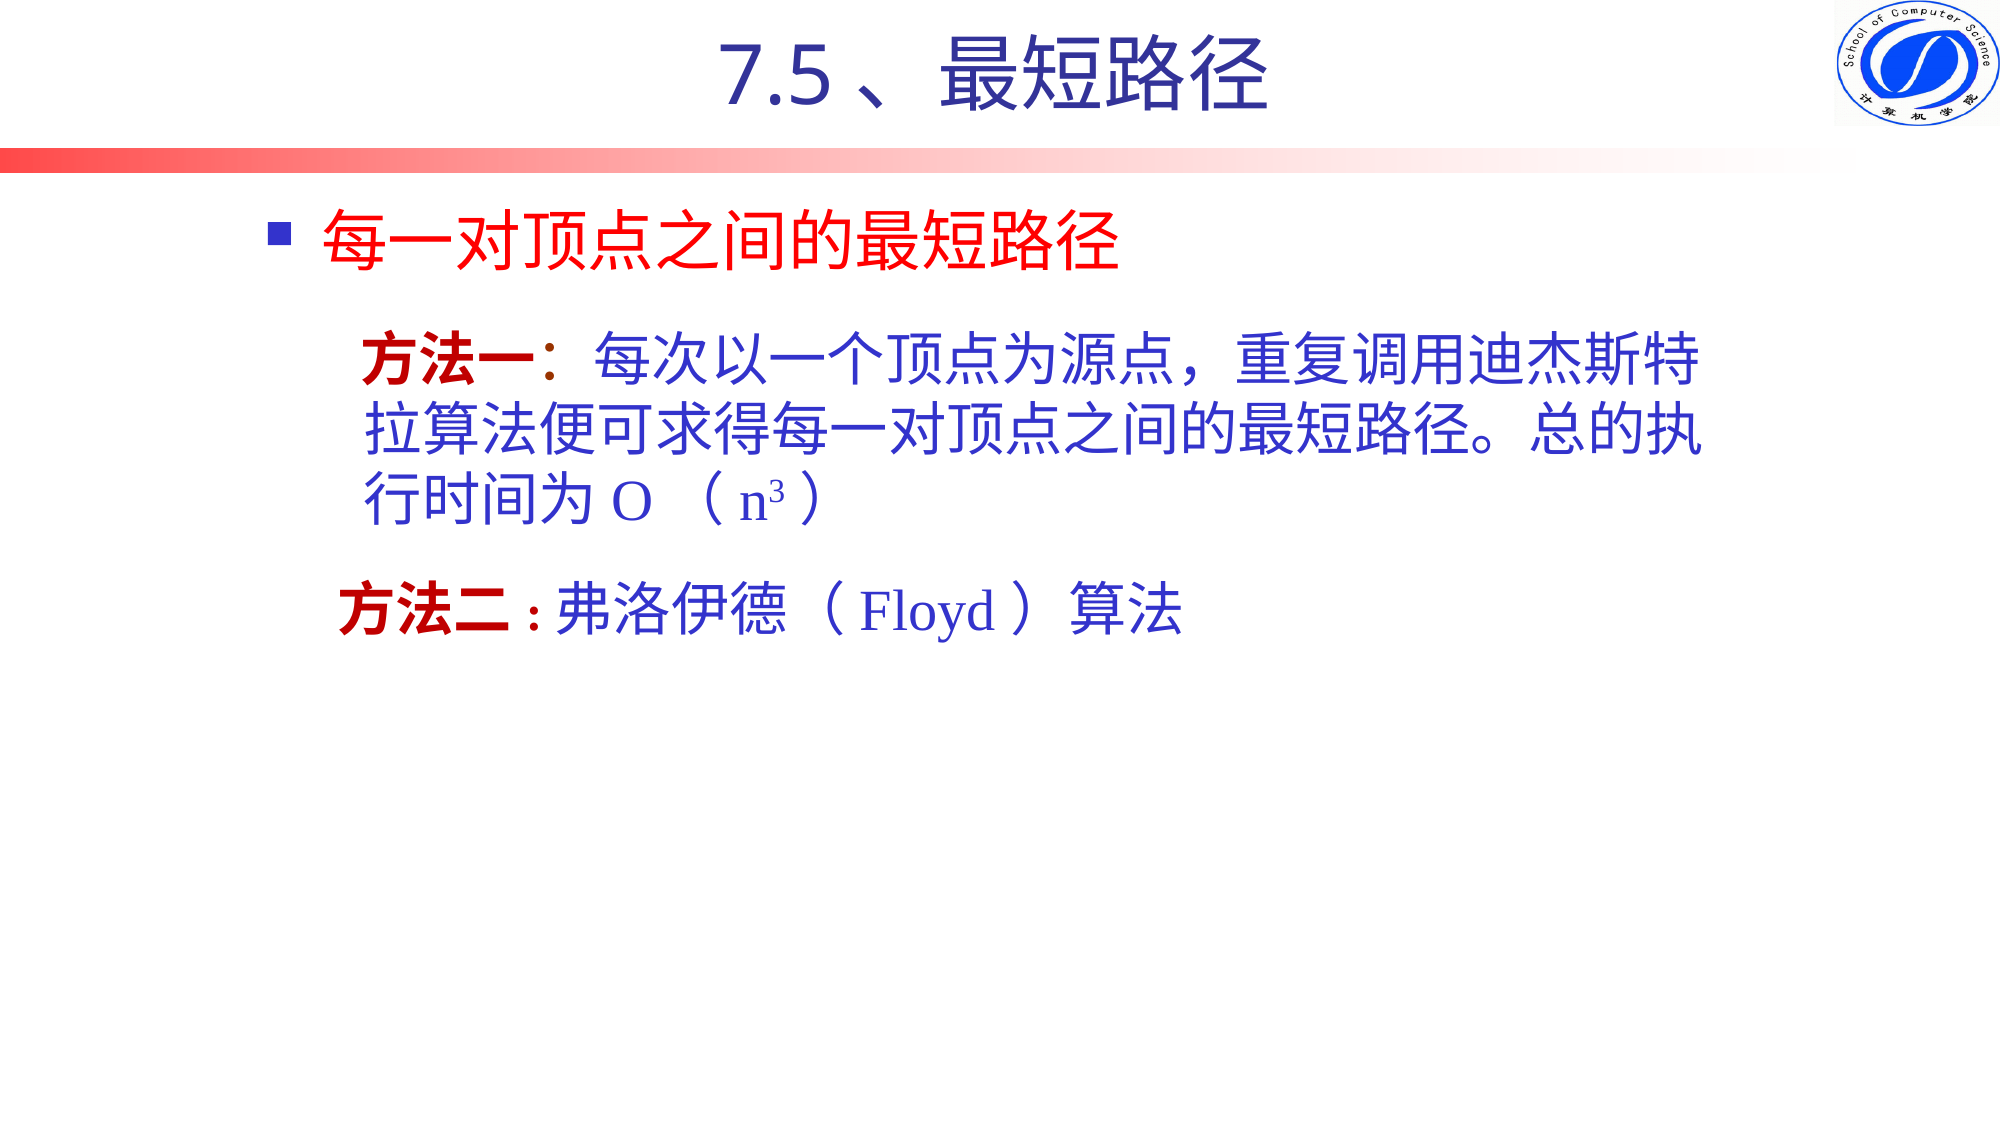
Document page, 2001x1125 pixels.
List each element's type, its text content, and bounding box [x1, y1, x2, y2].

text_box 每一对顶点之间的最短路径 [249, 186, 1201, 286]
list 方法一：每次以一个顶点为源点，重复调用迪杰斯特拉算法便可求得每一对顶点之间的最短路径。总的执行时间为O（n3） [292, 314, 1752, 539]
picture [1834, 0, 2000, 126]
text_box 方法二:弗洛伊德（Floyd）算法 [322, 565, 1634, 650]
text_box 7.5、最短路径 [354, 22, 1634, 129]
